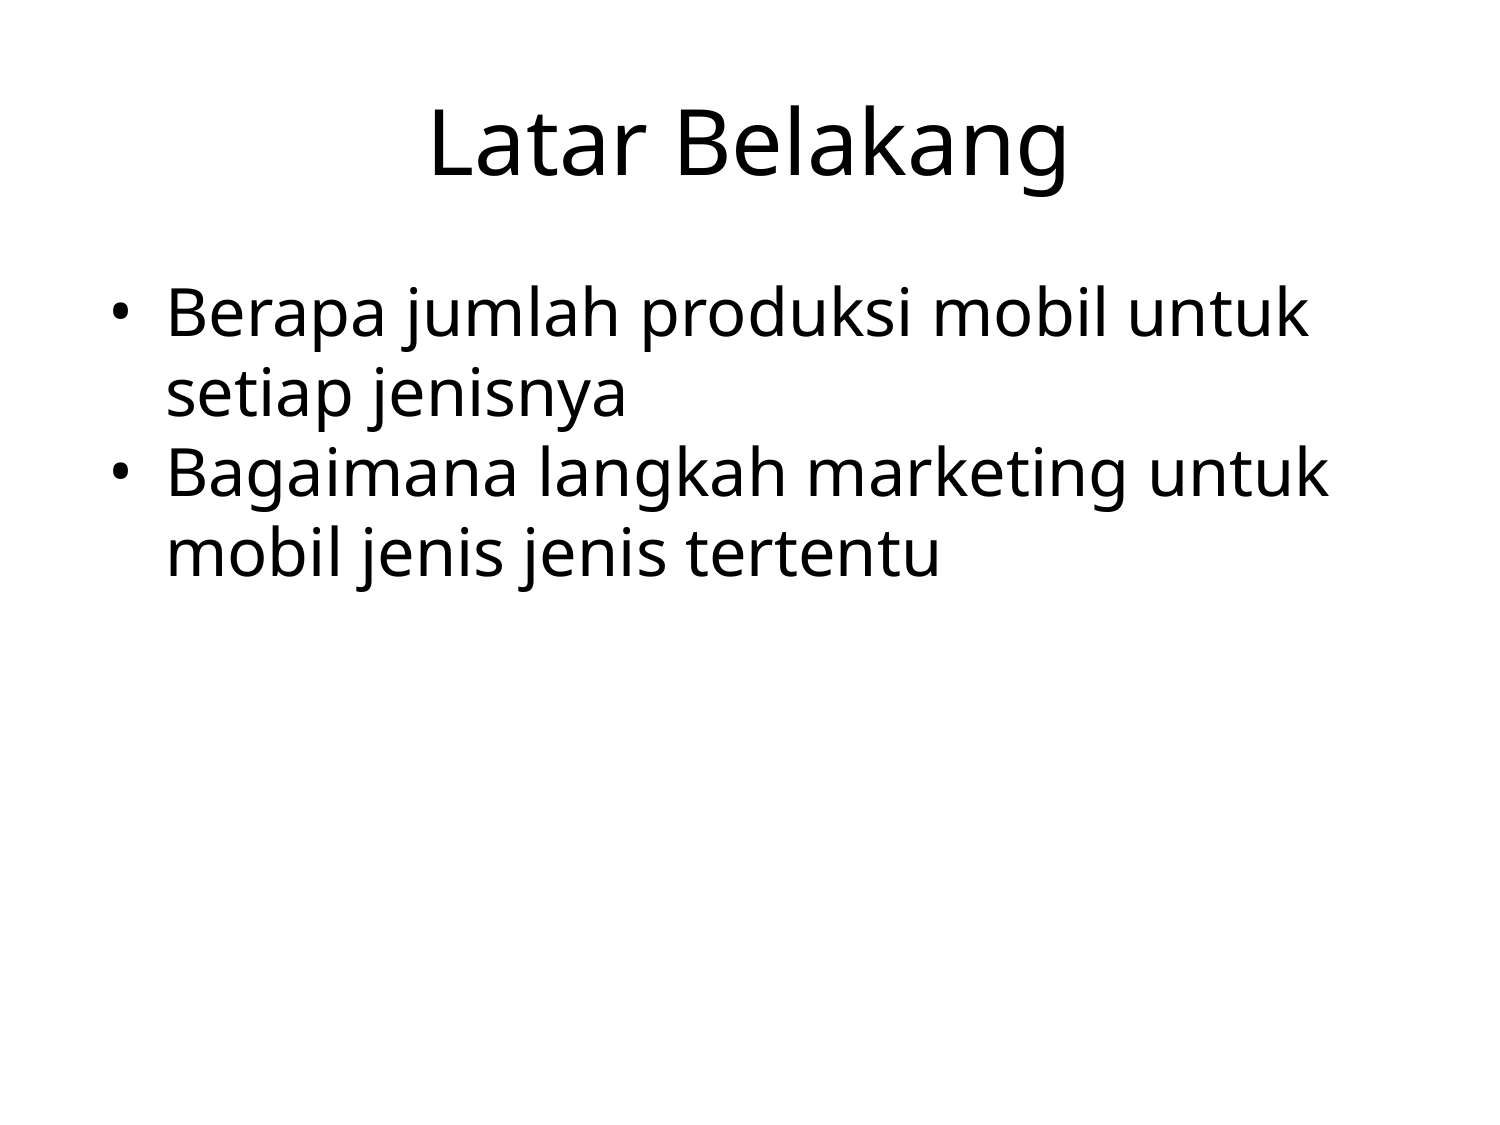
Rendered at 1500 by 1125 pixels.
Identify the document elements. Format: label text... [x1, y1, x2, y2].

list Berapa jumlah produksi mobil untuk setiap jenisnya Bagaimana langkah marketing untuk mobil jenis jenis tertentu [75, 262, 1425, 1005]
title Latar Belakang [75, 45, 1425, 233]
